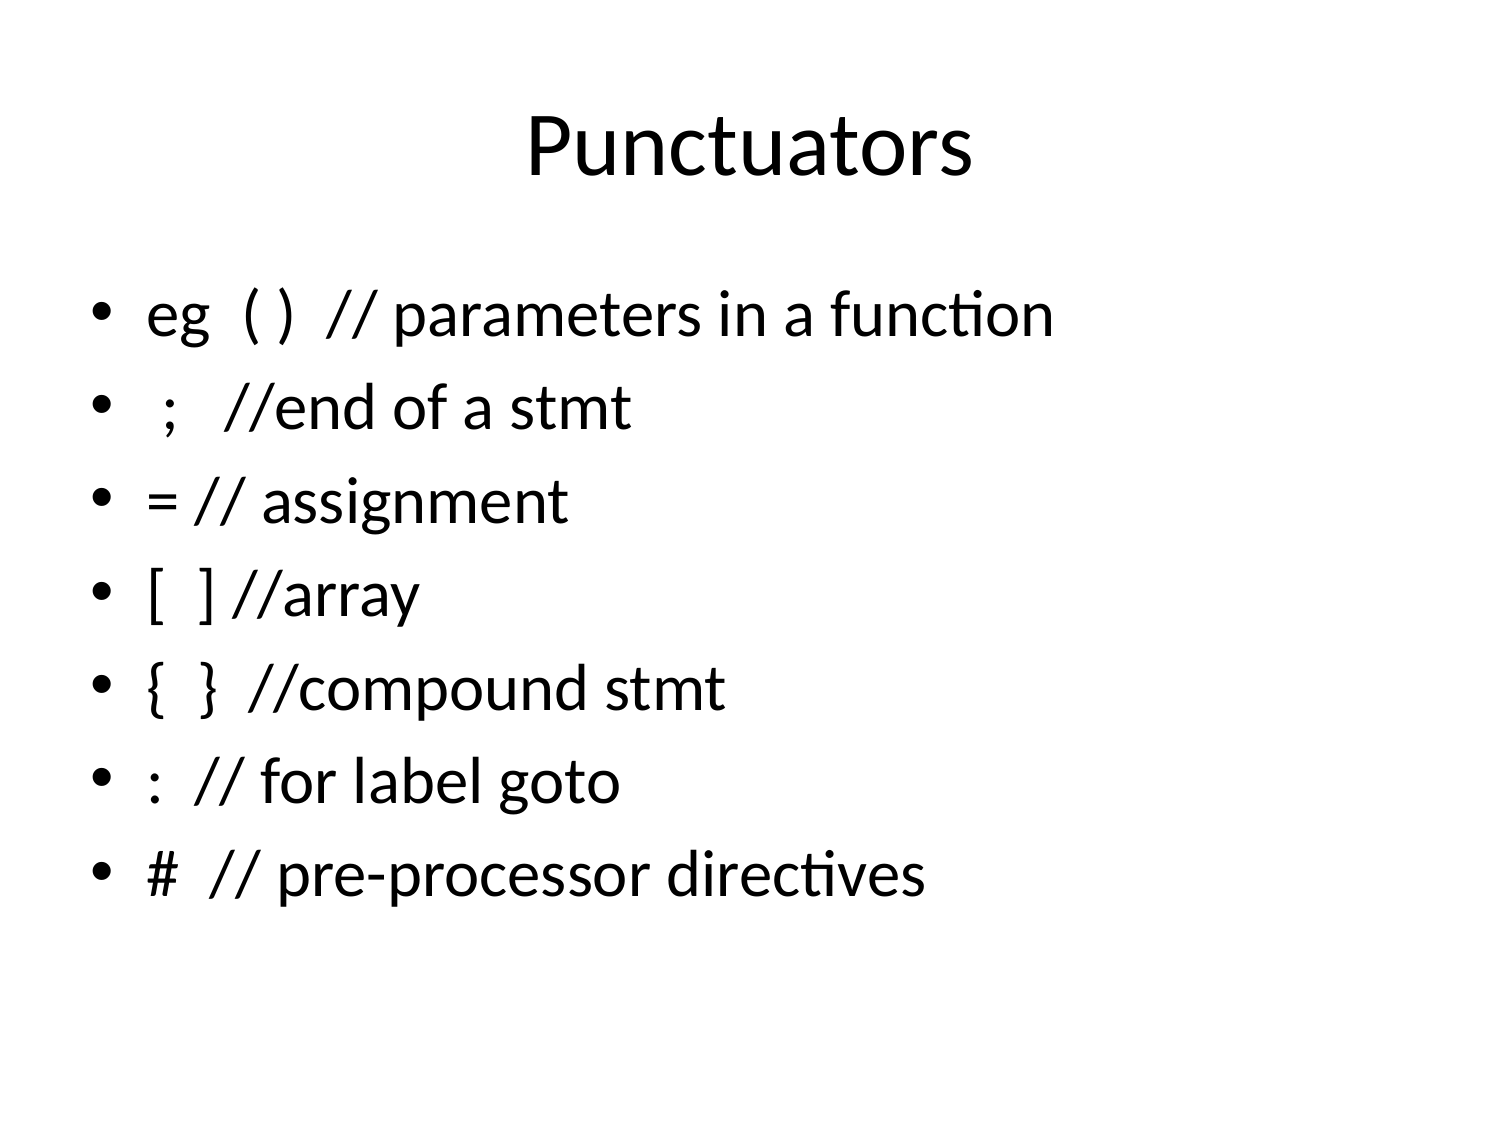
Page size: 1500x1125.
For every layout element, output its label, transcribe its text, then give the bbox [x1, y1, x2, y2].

list eg ( ) // parameters in a function ; //end of a stmt = // assignment [ ] //array { } //compound stmt : // for label goto # // pre-processor directives [75, 262, 1425, 1005]
title Punctuators [75, 45, 1425, 233]
